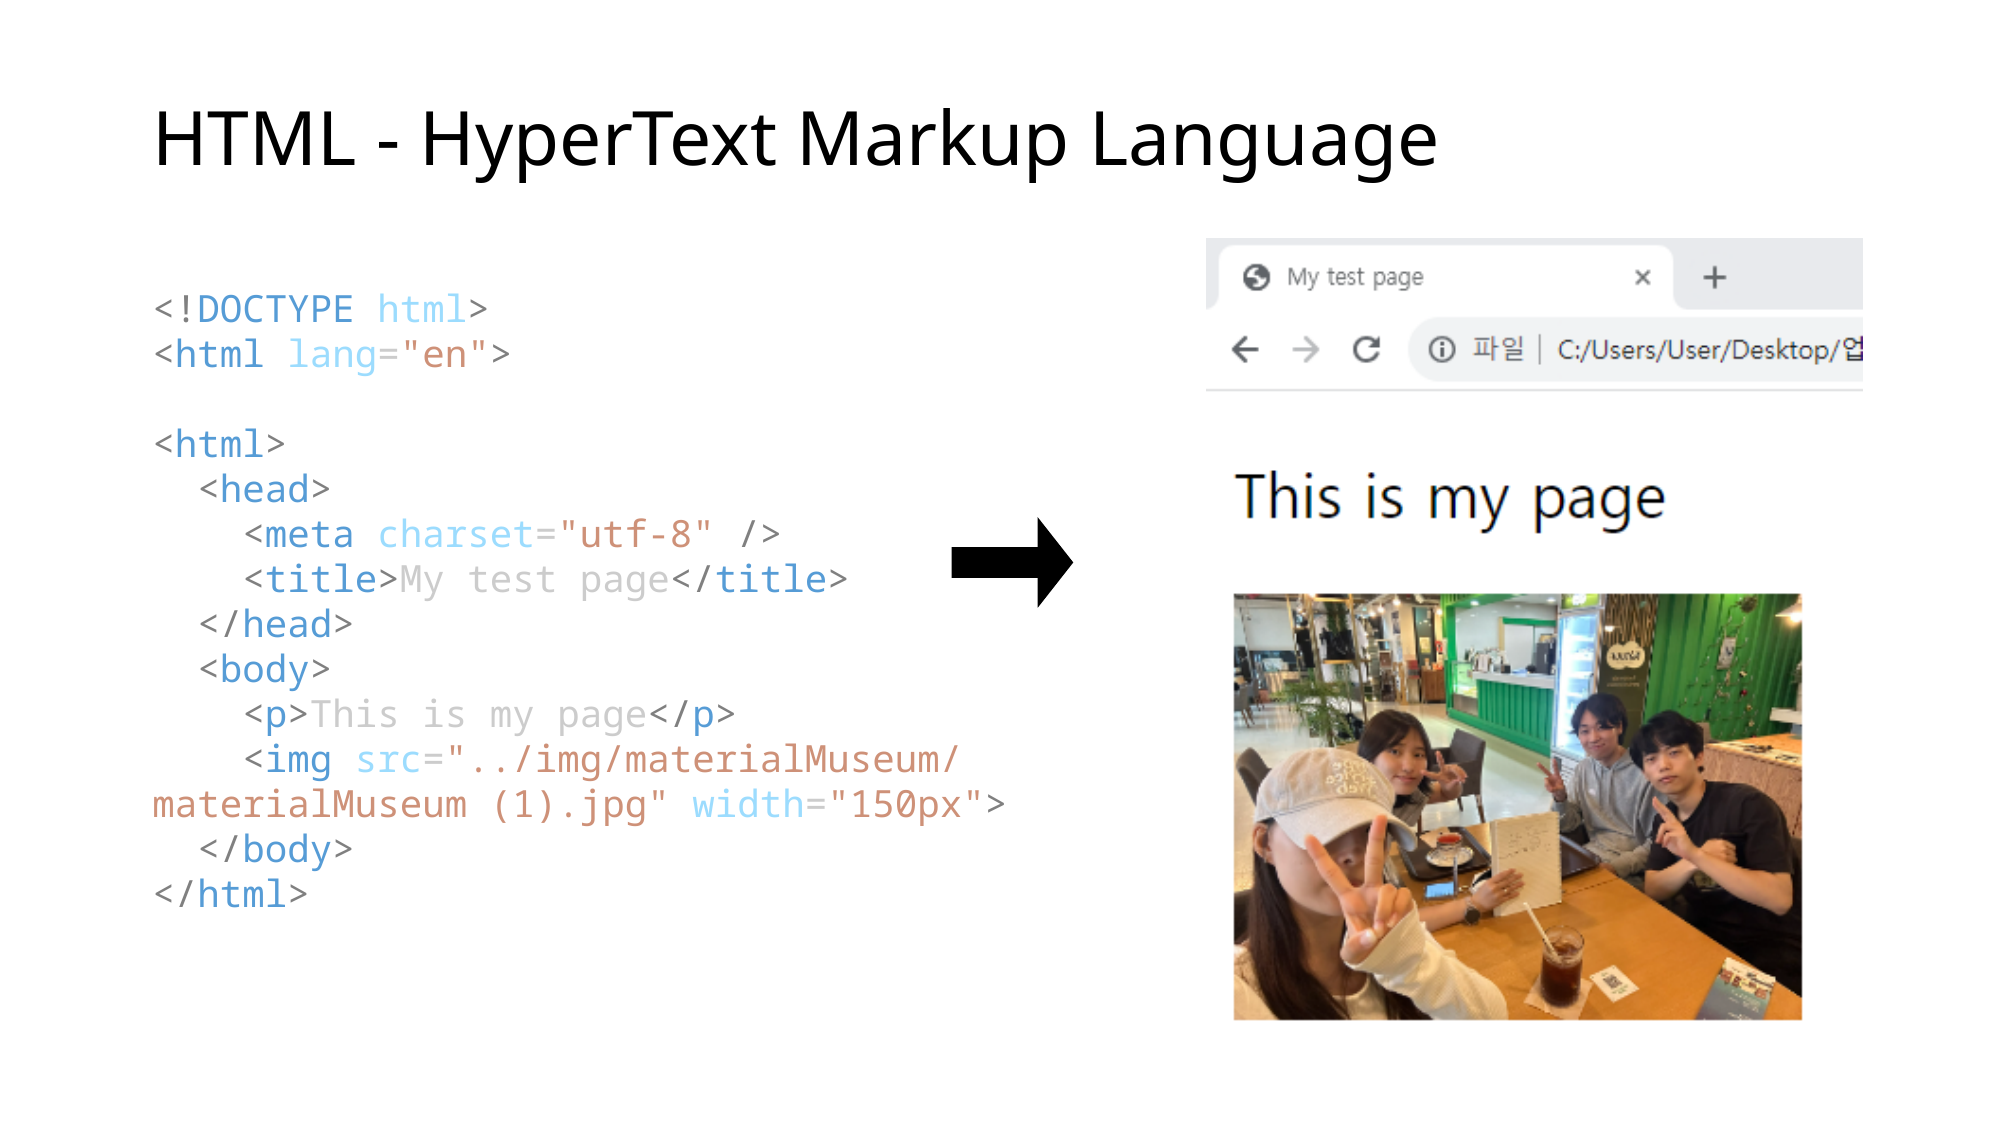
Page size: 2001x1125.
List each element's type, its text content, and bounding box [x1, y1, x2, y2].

title HTML - HyperText Markup Language [137, 59, 1863, 222]
text_box [951, 517, 1074, 608]
picture [1206, 238, 1863, 1066]
text_box <!DOCTYPE html> <html lang="en"> <html> <head> <meta charset="utf-8" /> <title>My test page</title> </head> <body> <p>This is my page</p> <img src="../img/materialMuseum/materialMuseum (1).jpg" width="150px"> </body> </html> [137, 277, 1033, 1013]
